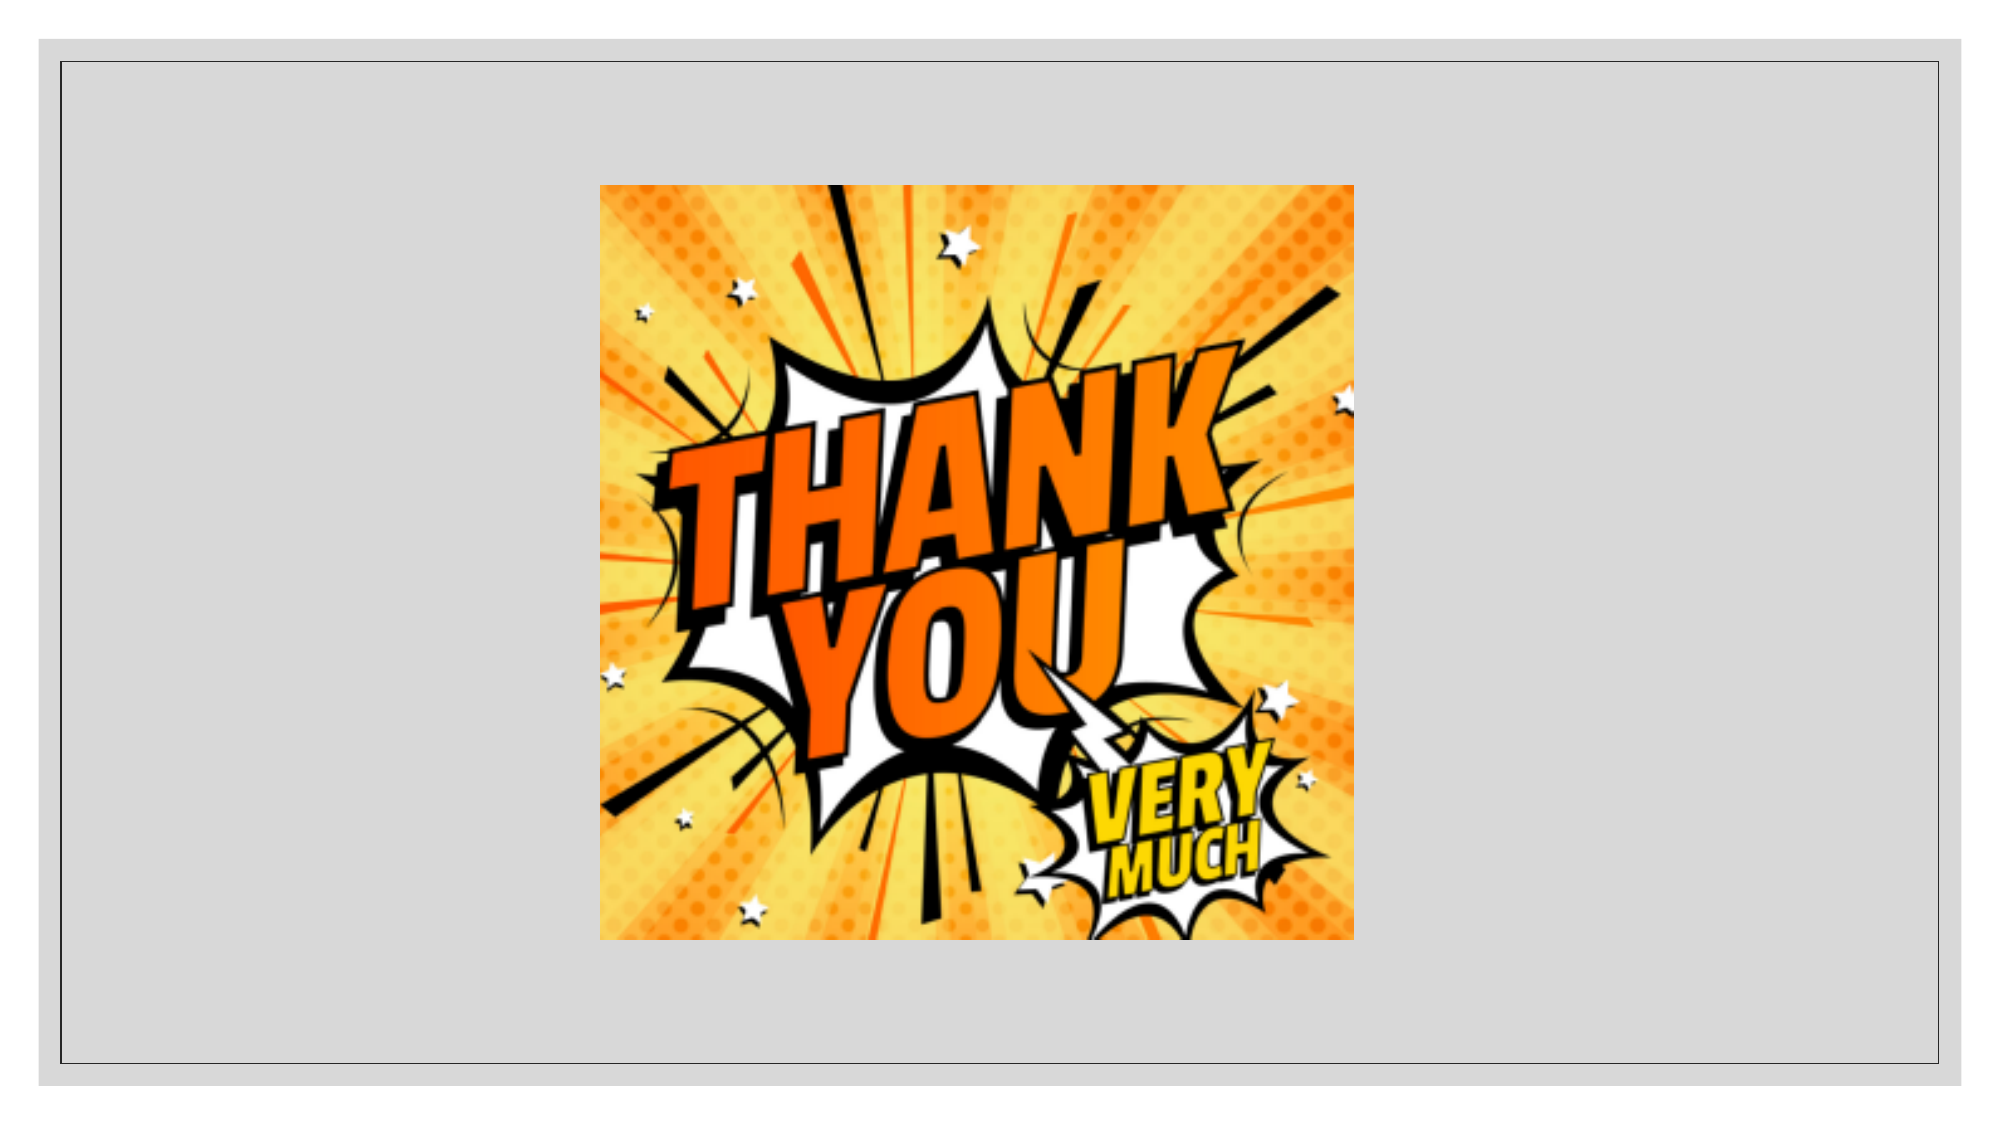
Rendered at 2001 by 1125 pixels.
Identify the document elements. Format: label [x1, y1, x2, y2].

list [599, 185, 1354, 940]
